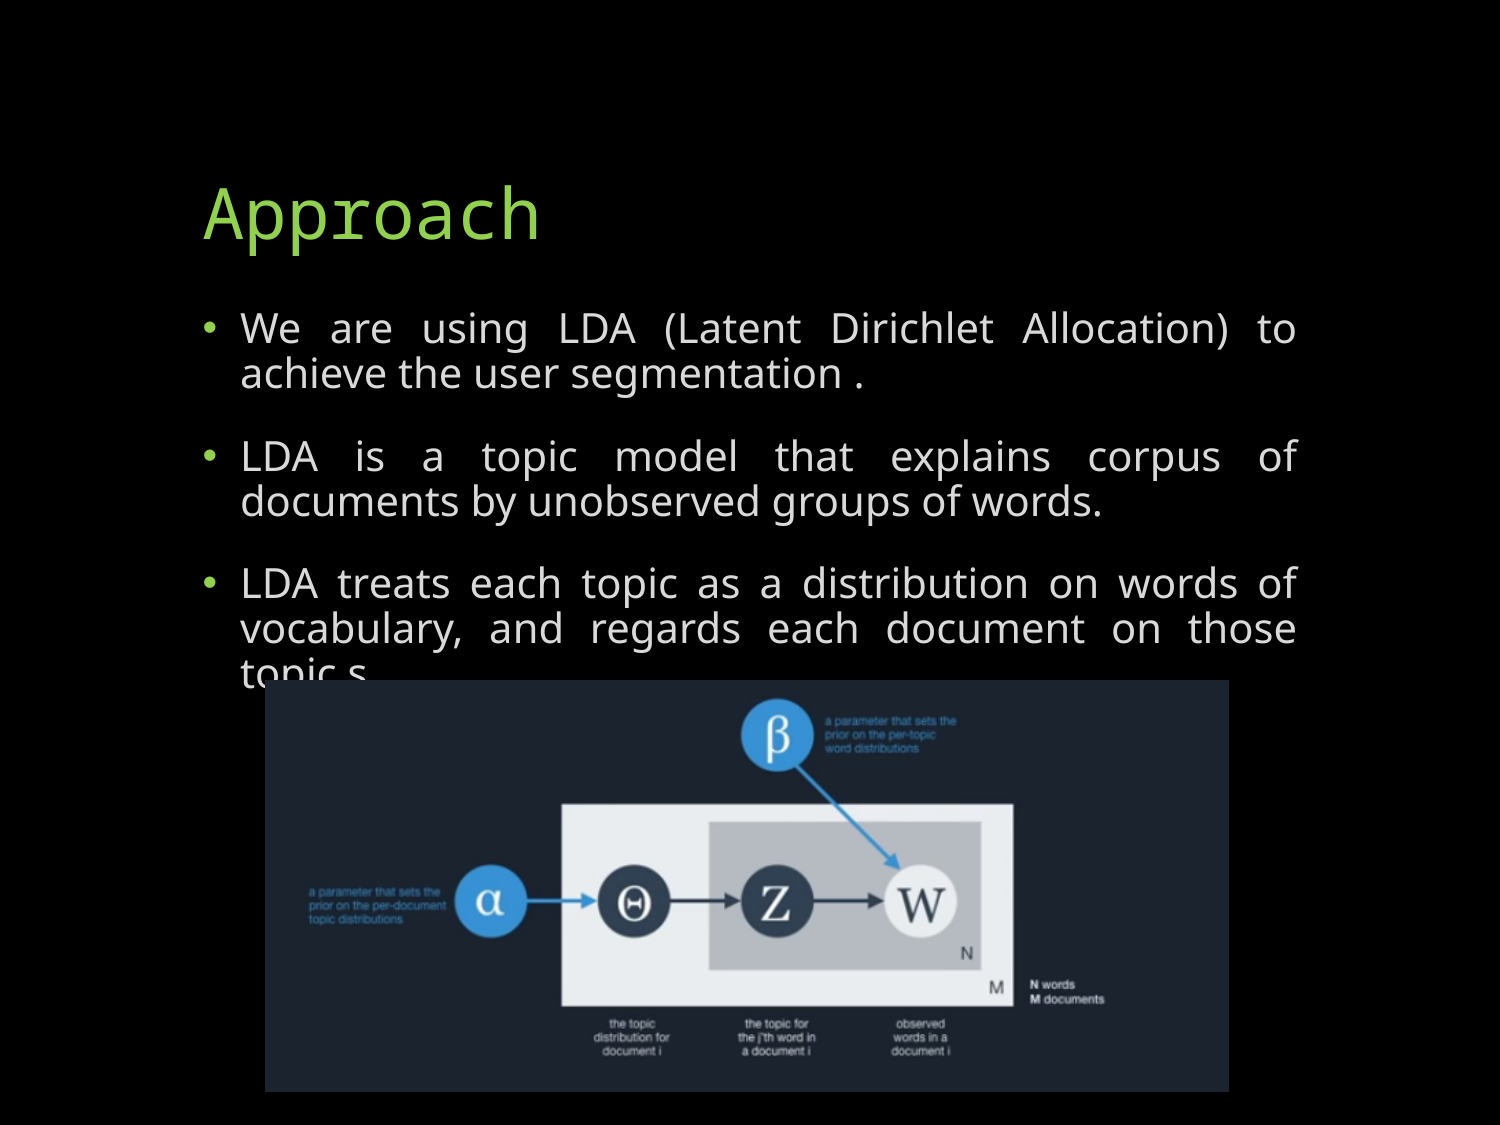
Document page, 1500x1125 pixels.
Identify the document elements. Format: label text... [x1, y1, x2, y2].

picture [265, 680, 1229, 1092]
list We are using LDA (Latent Dirichlet Allocation) to achieve the user segmentation . LDA is a topic model that explains corpus of documents by unobserved groups of words. LDA treats each topic as a distribution on words of vocabulary, and regards each document on those topic s. [187, 299, 1313, 1000]
title Approach [187, 75, 1313, 263]
